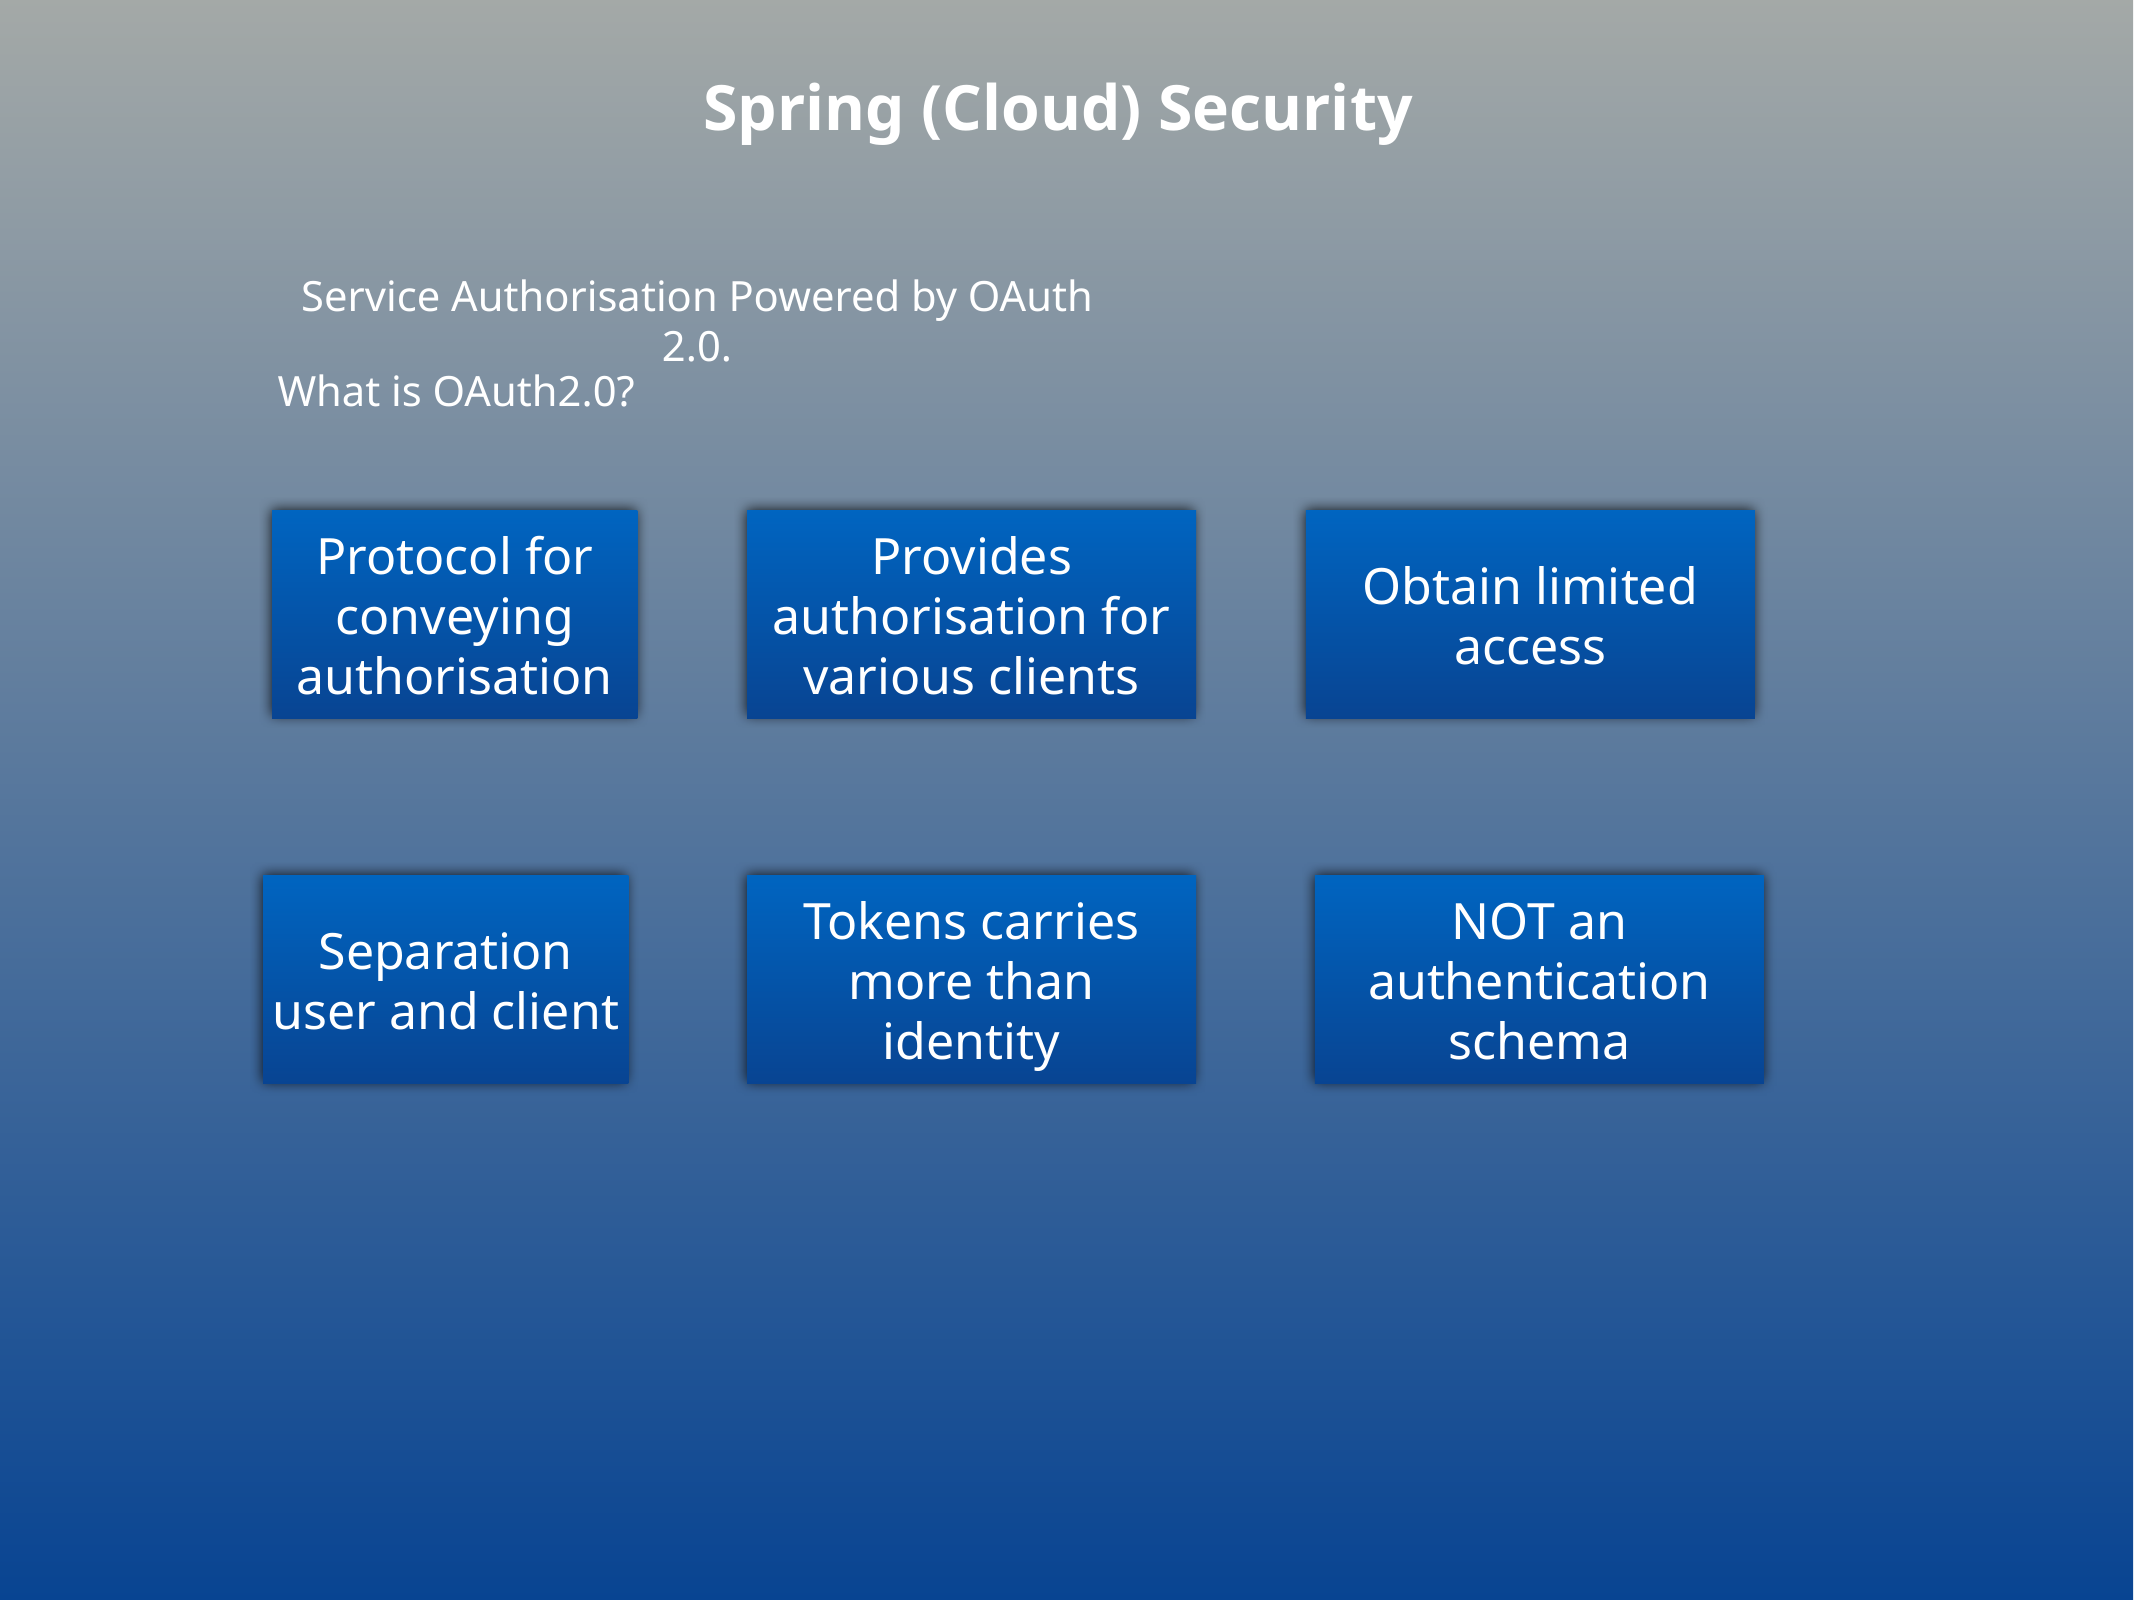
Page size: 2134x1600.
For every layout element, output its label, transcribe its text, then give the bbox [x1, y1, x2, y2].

text_box Separation user and client [263, 875, 629, 1084]
text_box Obtain limited access [1305, 510, 1755, 719]
text_box Protocol for conveying authorisation [272, 510, 638, 719]
text_box Provides authorisation for various clients [747, 510, 1197, 719]
text_box Service Authorisation Powered by OAuth 2.0. [268, 261, 1126, 379]
text_box What is OAuth2.0? [269, 356, 863, 423]
text_box Tokens carries more than identity [747, 875, 1197, 1084]
text_box NOT an authentication schema [1314, 875, 1764, 1084]
text_box Spring (Cloud) Security [0, 59, 2134, 152]
